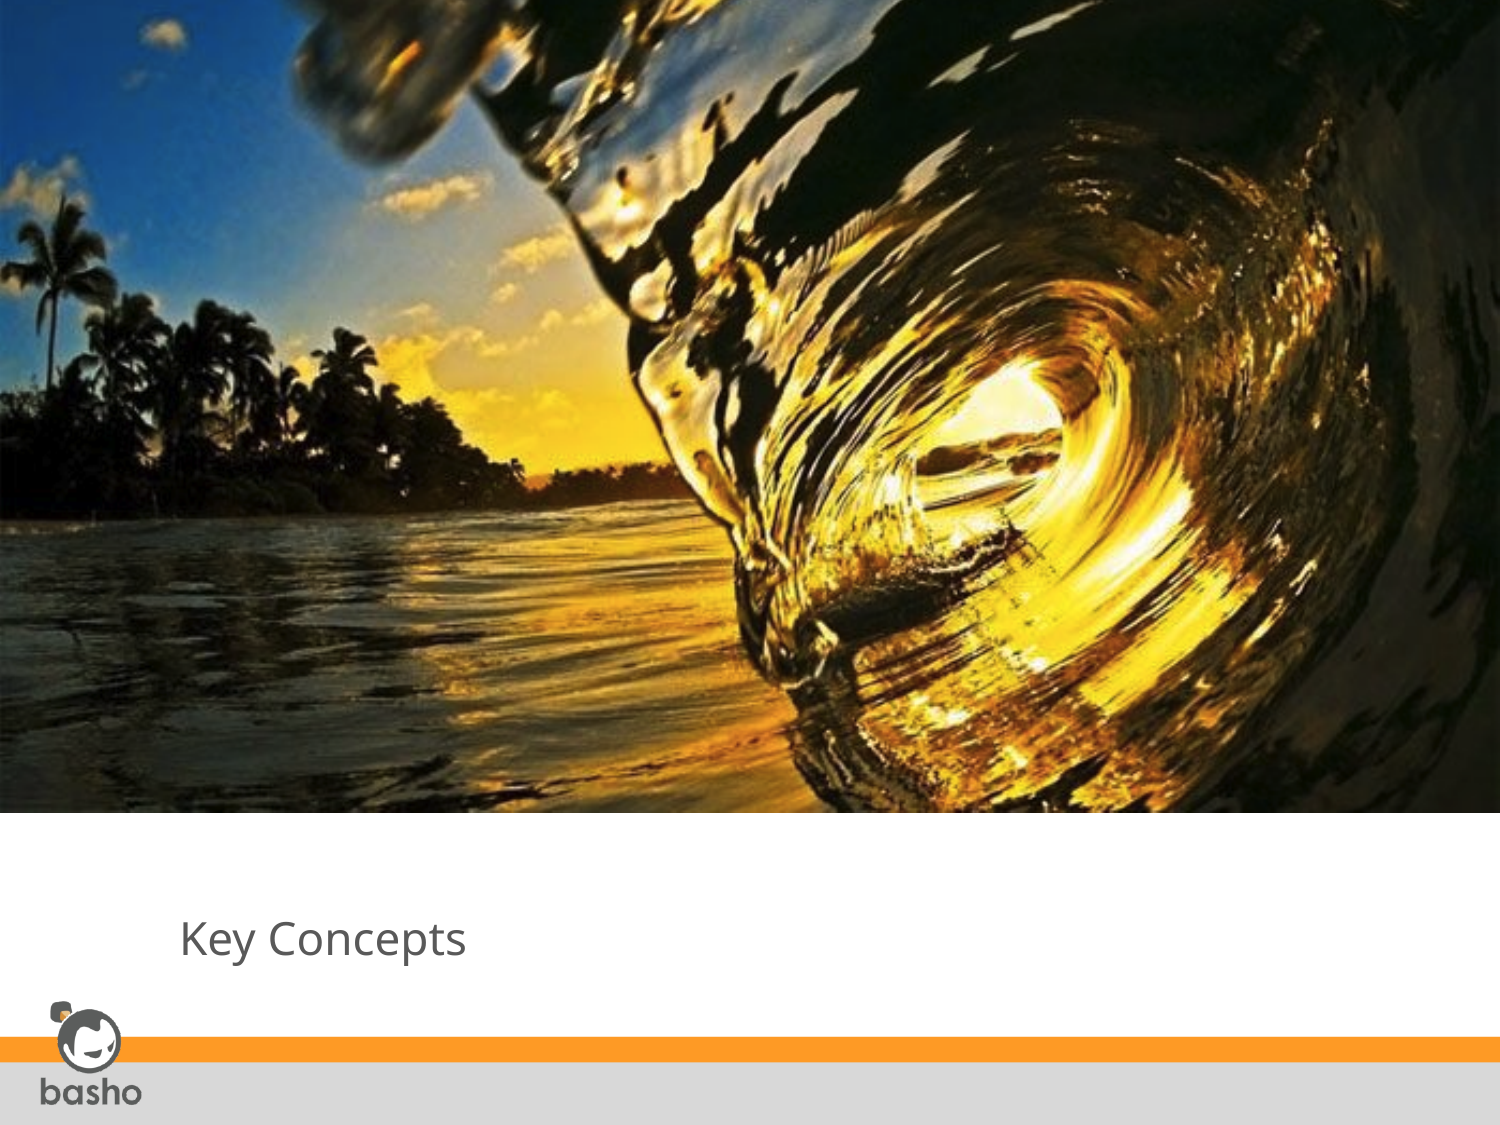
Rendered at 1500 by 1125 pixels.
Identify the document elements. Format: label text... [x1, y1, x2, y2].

picture [0, 0, 1500, 813]
picture [38, 1001, 144, 1115]
subtitle Key Concepts [174, 905, 1338, 1032]
